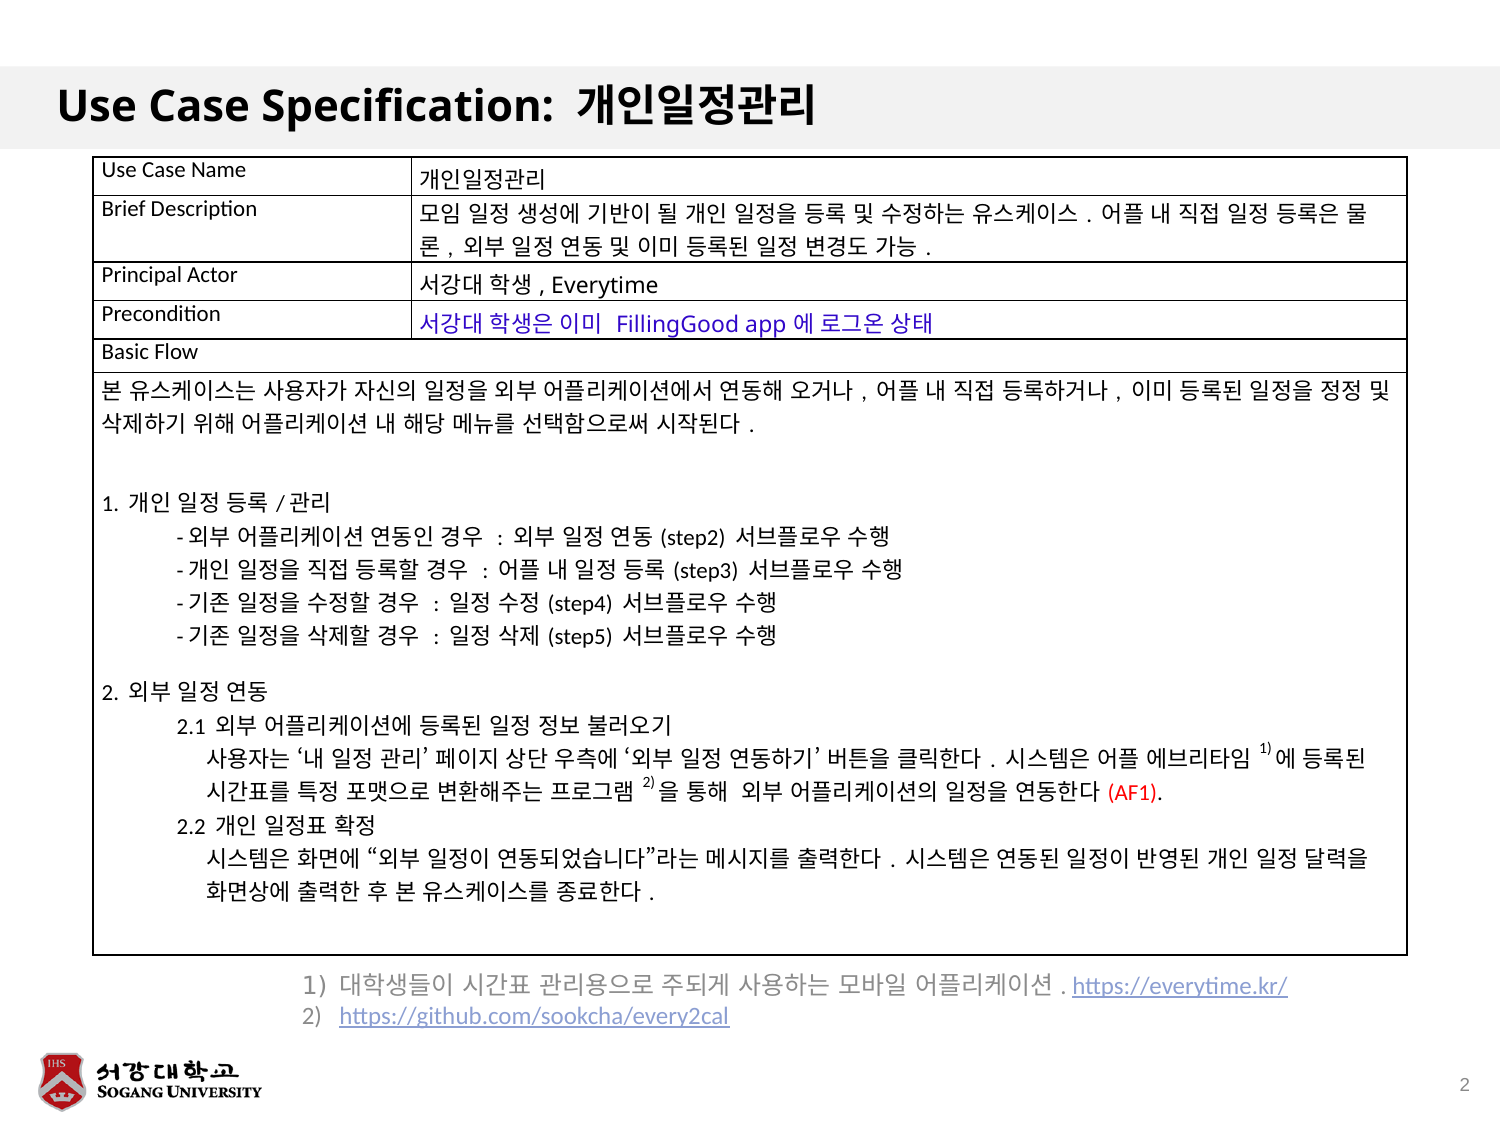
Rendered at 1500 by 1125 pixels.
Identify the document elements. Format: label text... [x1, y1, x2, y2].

picture [0, 1031, 294, 1125]
table_cell Brief Description [94, 196, 411, 261]
table_cell 서강대 학생은 이미 FillingGood app에 로그온 상태 [412, 301, 1406, 338]
title Use Case Specification: 개인일정관리 [41, 64, 1459, 149]
table_cell Basic Flow [94, 340, 1406, 372]
table_cell Precondition [94, 301, 411, 338]
table_header 개인일정관리 [412, 158, 1406, 195]
table_cell 본 유스케이스는 사용자가 자신의 일정을 외부 어플리케이션에서 연동해 오거나, 어플 내 직접 등록하거나, 이미 등록된 일정을 정정 및 삭제하기 위해 어플리케이션 내 해당 메뉴를 선택함으로써 시작된다. 1. 개인 일정 등록/관리 -외부 어플리케이션 연동인 경우 : 외부 일정 연동(step2) 서브플로우 수행 -개인 일정을 직접 등록할 경우 : 어플 내 일정 등록(step3) 서브플로우 수행 -기존 일정을 수정할 경우 : 일정 수정(step4) 서브플로우 수행 -기존 일정을 삭제할 경우 : 일정 삭제(step5) 서브플로우 수행 2. 외부 일정 연동 2.1 외부 어플리케이션에 등록된 일정 정보 불러오기 사용자는 ‘내 일정 관리’ 페이지 상단 우측에 ‘외부 일정 연동하기’ 버튼을 클릭한다. 시스템은 어플 에브리타임1)에 등록된 시간표를 특정 포맷으로 변환해주는 프로그램2)을 통해 외부 어플리케이션의 일정을 연동한다(AF1). 2.2 개인 일정표 확정 시스템은 화면에 “외부 일정이 연동되었습니다”라는 메시지를 출력한다. 시스템은 연동된 일정이 반영된 개인 일정 달력을 화면상에 출력한 후 본 유스케이스를 종료한다. [94, 373, 1406, 954]
slide_number 2 [1147, 1053, 1485, 1114]
table_cell Principal Actor [94, 263, 411, 300]
table_header Use Case Name [94, 158, 411, 195]
table_cell 서강대 학생, Everytime [412, 263, 1406, 300]
table_cell 모임 일정 생성에 기반이 될 개인 일정을 등록 및 수정하는 유스케이스. 어플 내 직접 일정 등록은 물론, 외부 일정 연동 및 이미 등록된 일정 변경도 가능. [412, 196, 1406, 261]
footer 대학생들이 시간표 관리용으로 주되게 사용하는 모바일 어플리케이션. https://everytime.kr/ https://github.com/sookcha/every2cal [286, 969, 1407, 1030]
